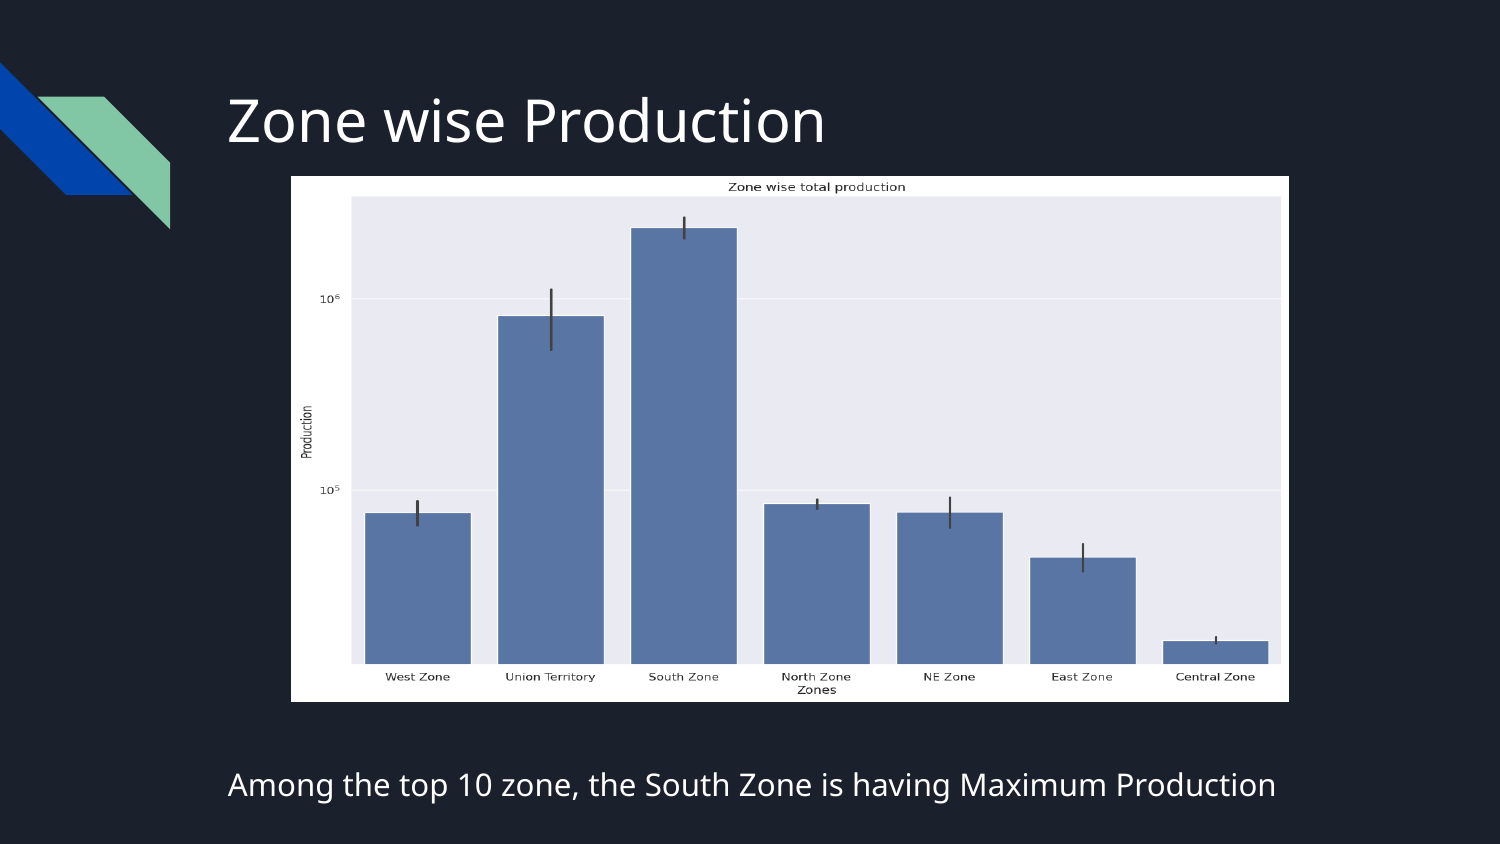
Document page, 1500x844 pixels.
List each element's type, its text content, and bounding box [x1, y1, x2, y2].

title Zone wise Production [212, 64, 1368, 177]
picture [291, 175, 1290, 702]
text_box Among the top 10 zone, the South Zone is having Maximum Production [212, 745, 1439, 819]
